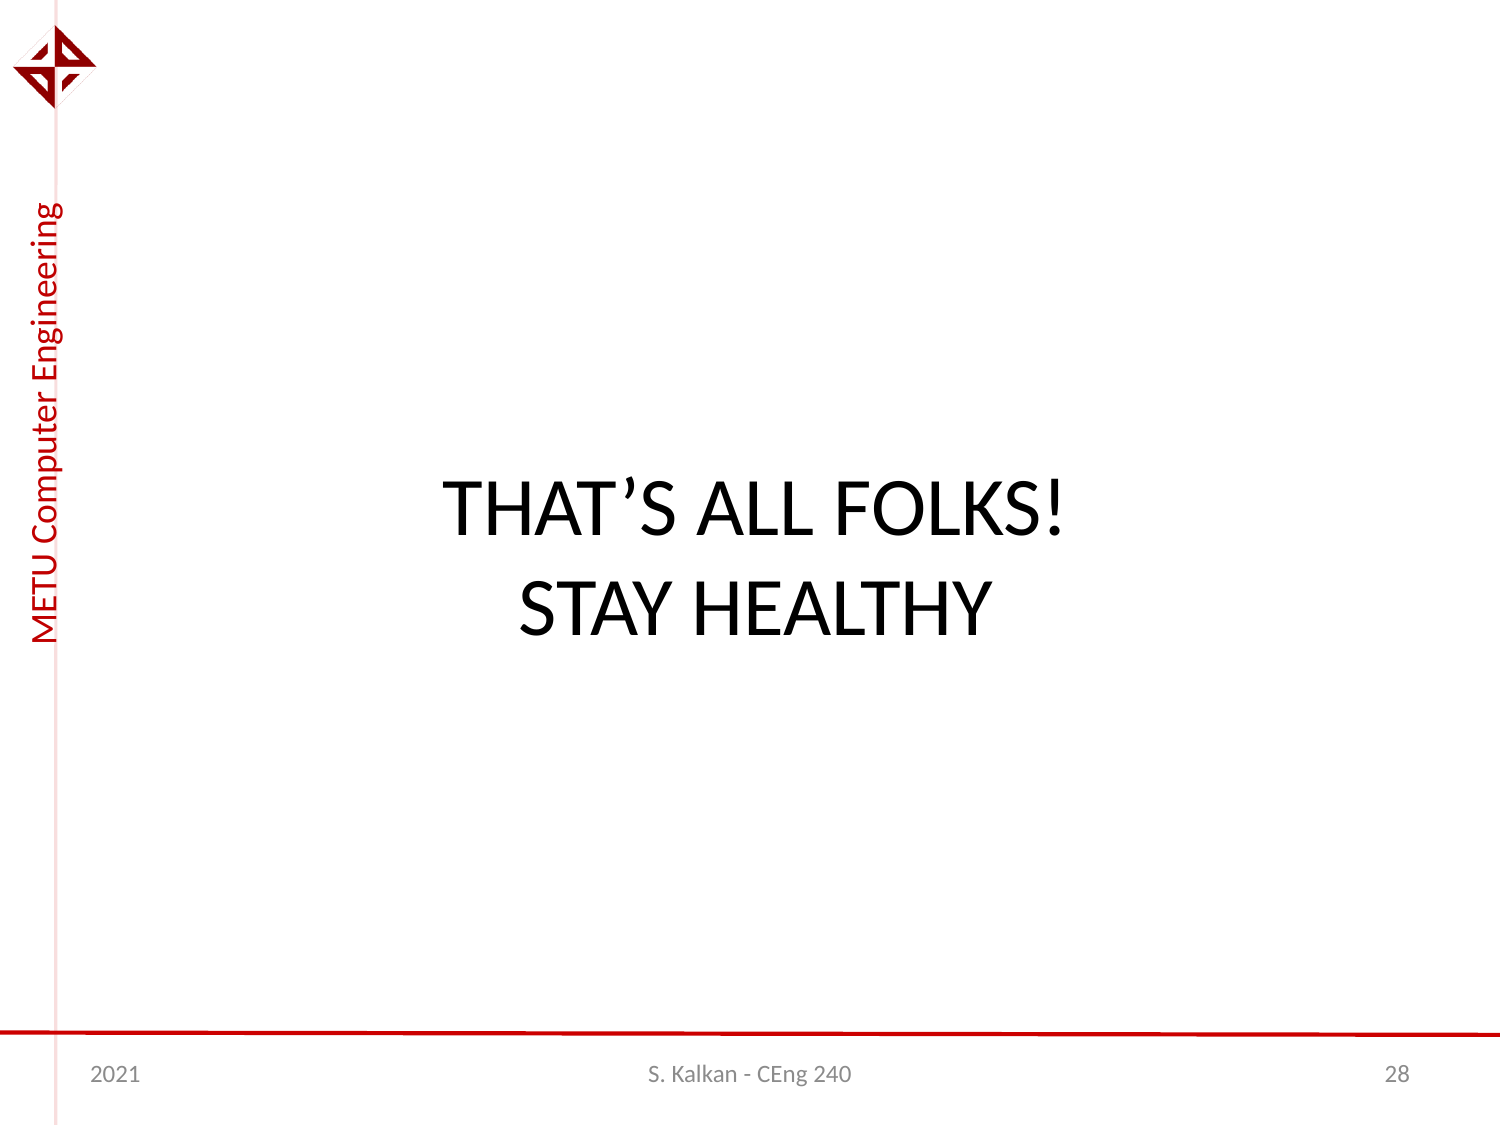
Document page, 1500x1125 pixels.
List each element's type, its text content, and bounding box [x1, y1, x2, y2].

slide_number 2021 [75, 1042, 425, 1103]
title that’s all folks! Stay healthy [118, 444, 1394, 668]
slide_number 28 [1074, 1042, 1425, 1103]
picture [12, 24, 54, 109]
footer S. Kalkan - CEng 240 [512, 1042, 988, 1103]
picture [58, 24, 97, 109]
